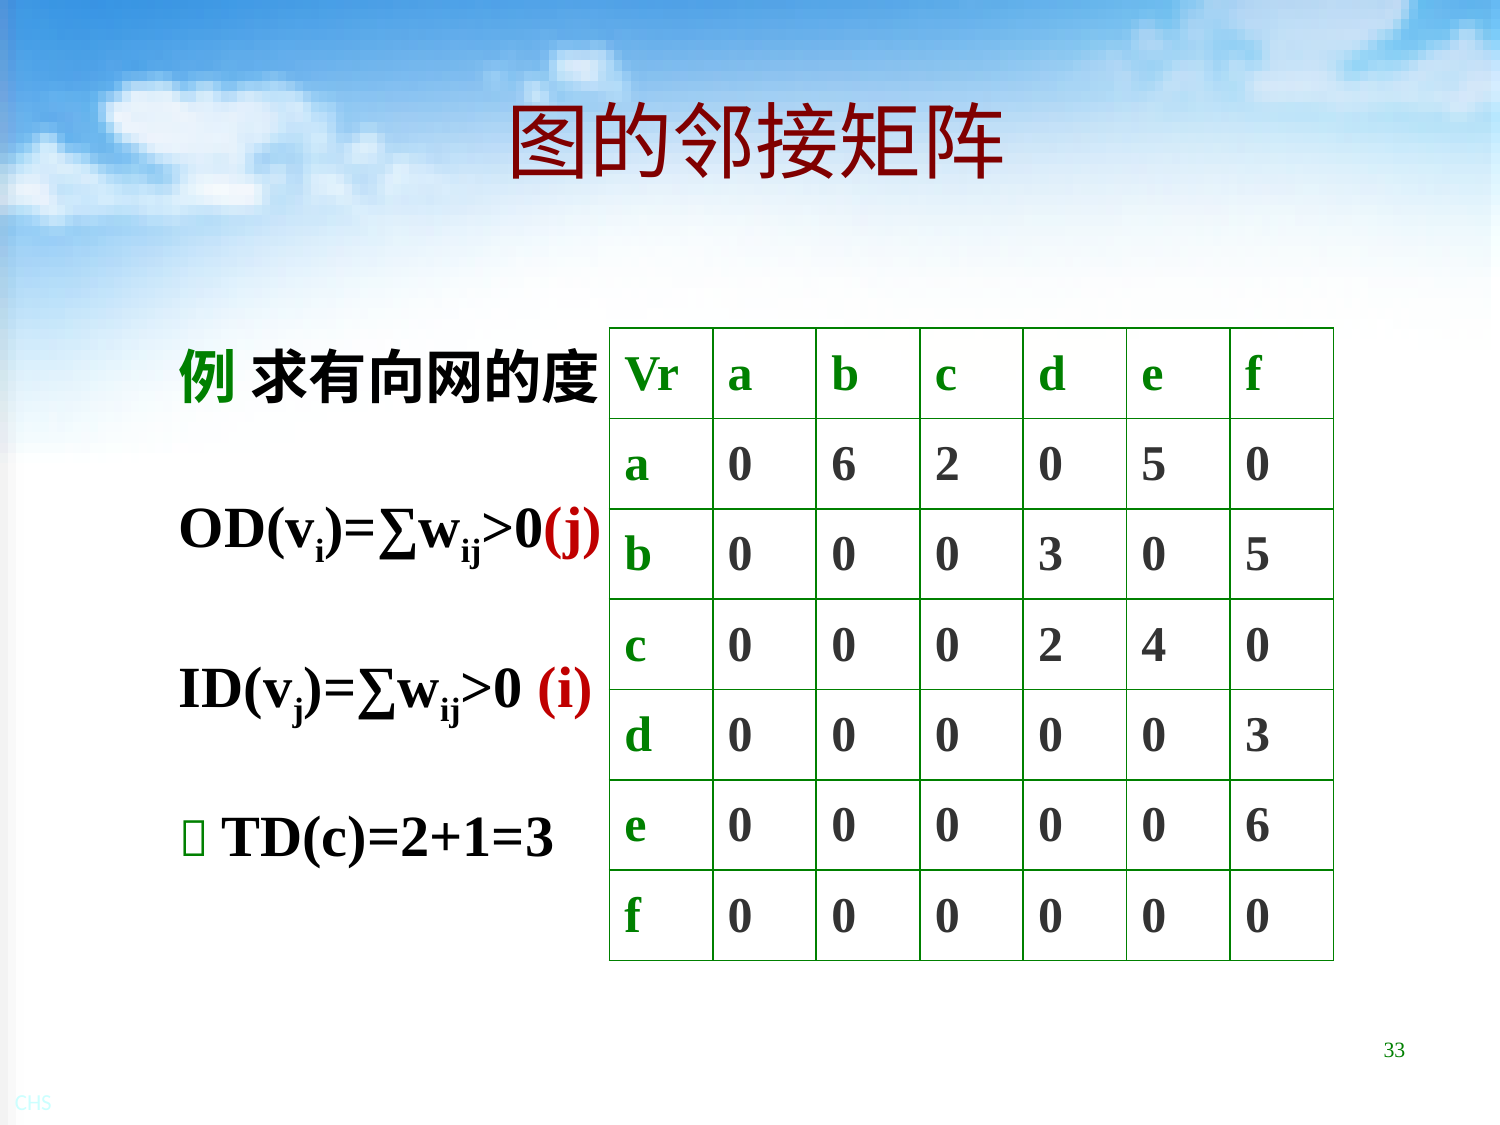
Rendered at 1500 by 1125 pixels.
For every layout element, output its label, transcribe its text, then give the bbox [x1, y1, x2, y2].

table_cell 0 [1127, 871, 1229, 960]
table_cell 0 [1231, 871, 1333, 960]
table_cell 0 [714, 781, 815, 869]
table_cell d [610, 690, 712, 779]
table_cell 0 [1127, 781, 1229, 869]
table_cell 6 [817, 419, 919, 508]
table_cell 0 [714, 871, 815, 960]
table_cell 5 [1231, 510, 1333, 598]
table_cell 0 [1024, 871, 1126, 960]
table_header f [1231, 329, 1333, 418]
table_cell 0 [817, 871, 919, 960]
title 图的邻接矩阵 [163, 44, 1348, 233]
table_header Vr [610, 329, 712, 418]
table_cell a [610, 419, 712, 508]
table_cell 4 [1127, 600, 1229, 689]
table_cell 5 [1127, 419, 1229, 508]
table_header e [1127, 329, 1229, 418]
list 例 求有向网的度 OD(vi)=∑wij>0(j) ID(vj)=∑wij>0 (i)  TD(c)=2+1=3 [163, 262, 1348, 997]
table_cell 0 [921, 781, 1022, 869]
table_cell 0 [1127, 510, 1229, 598]
table_cell c [610, 600, 712, 689]
table_cell 3 [1231, 690, 1333, 779]
table_header b [817, 329, 919, 418]
table_cell 6 [1231, 781, 1333, 869]
table_cell 0 [921, 510, 1022, 598]
table_header a [714, 329, 815, 418]
table_cell 0 [1127, 690, 1229, 779]
table_cell 0 [1024, 690, 1126, 779]
table_header c [921, 329, 1022, 418]
table_cell 0 [817, 781, 919, 869]
table_cell 3 [1024, 510, 1126, 598]
table_cell 0 [921, 690, 1022, 779]
table_cell 0 [1024, 419, 1126, 508]
table_cell 0 [1231, 600, 1333, 689]
table_cell 0 [714, 419, 815, 508]
table_cell b [610, 510, 712, 598]
table_cell 0 [714, 510, 815, 598]
table_cell 0 [817, 600, 919, 689]
table_cell 0 [921, 871, 1022, 960]
slide_number 33 [1359, 1031, 1430, 1067]
table_cell 0 [817, 690, 919, 779]
table_cell 0 [1024, 781, 1126, 869]
table_cell 0 [817, 510, 919, 598]
table_cell 0 [1231, 419, 1333, 508]
table_cell 0 [921, 600, 1022, 689]
table_cell 2 [921, 419, 1022, 508]
table_cell 0 [714, 600, 815, 689]
table_cell e [610, 781, 712, 869]
table_cell 2 [1024, 600, 1126, 689]
picture [0, 0, 1500, 1125]
table_header d [1024, 329, 1126, 418]
table_cell f [610, 871, 712, 960]
table_cell 0 [714, 690, 815, 779]
